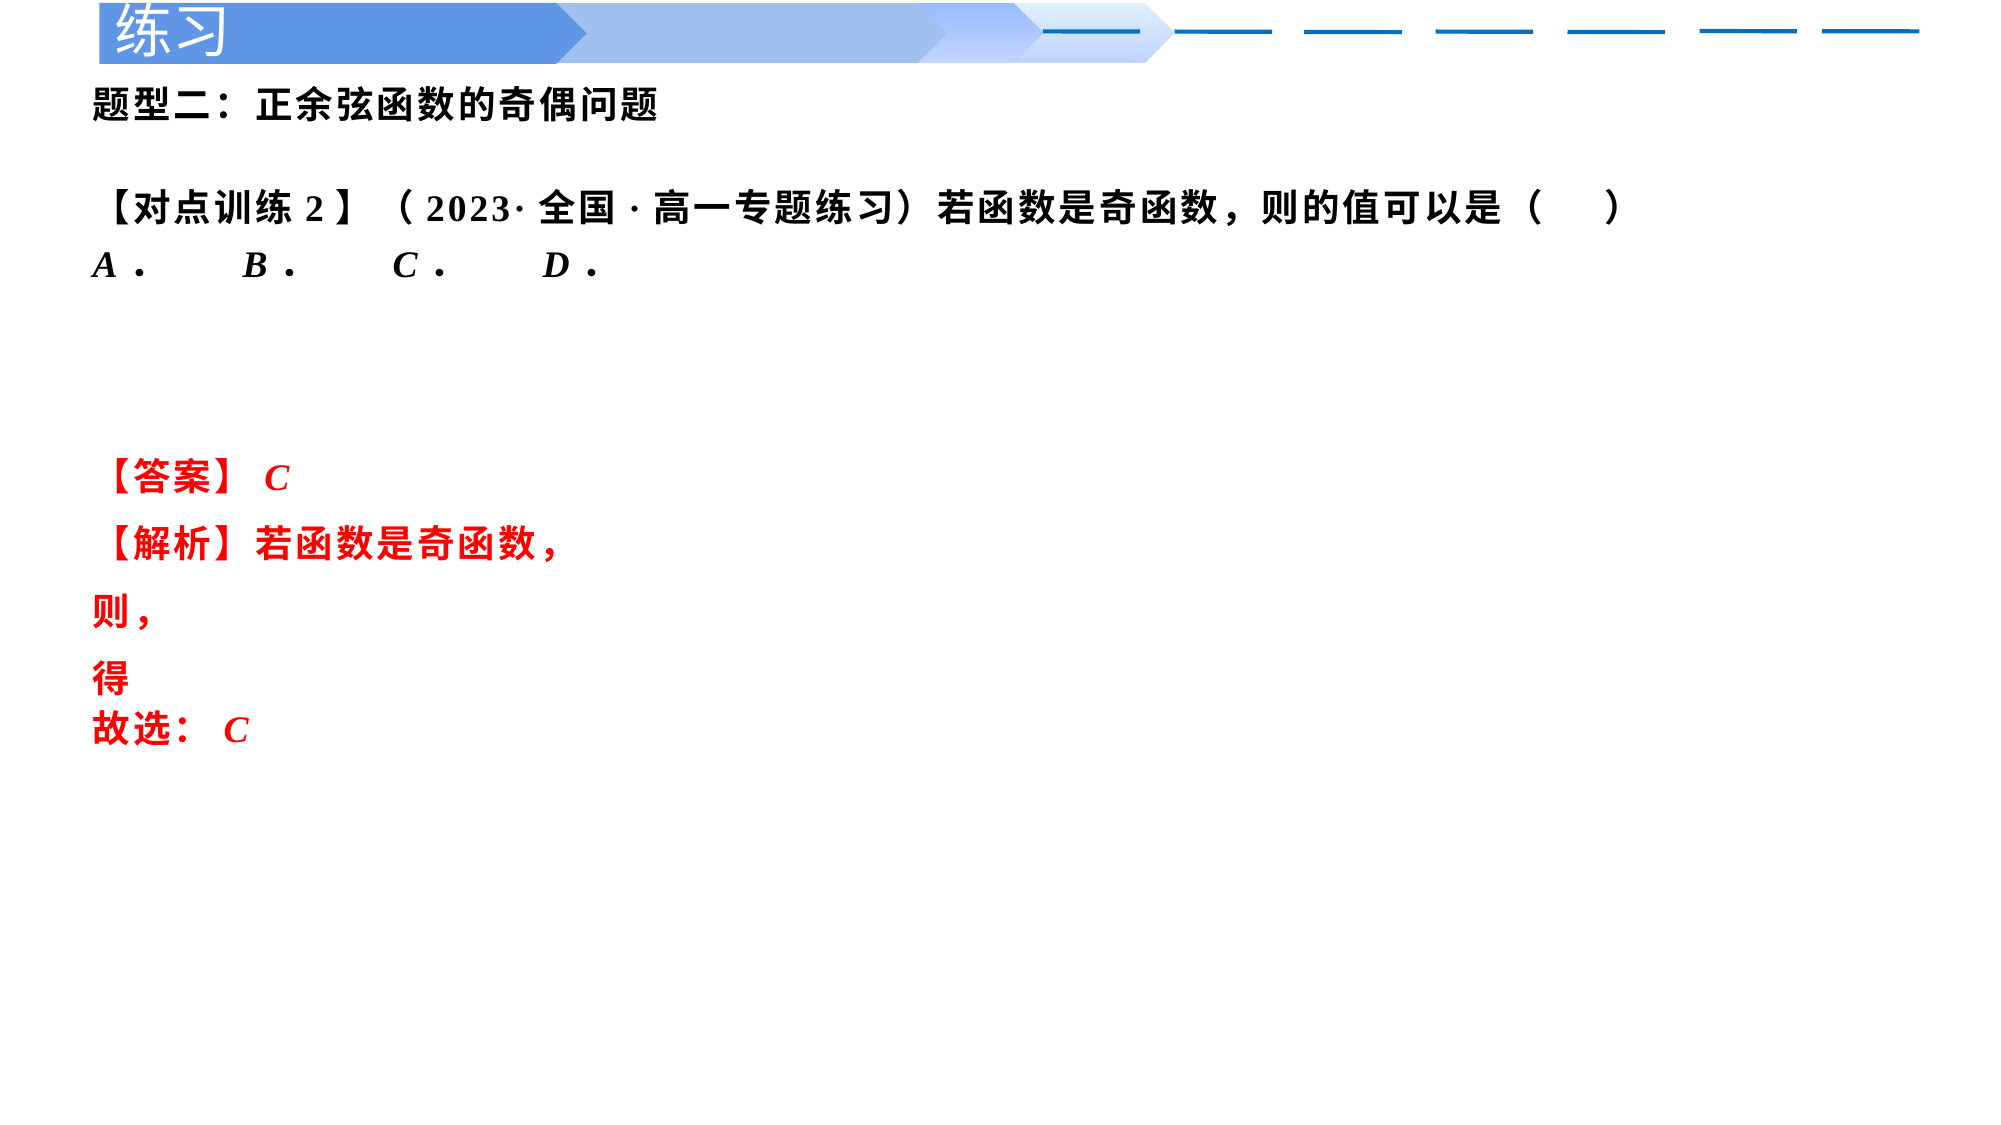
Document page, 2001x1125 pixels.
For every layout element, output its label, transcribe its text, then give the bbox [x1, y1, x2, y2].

list 题型二：正余弦函数的奇偶问题 [78, 59, 1982, 160]
